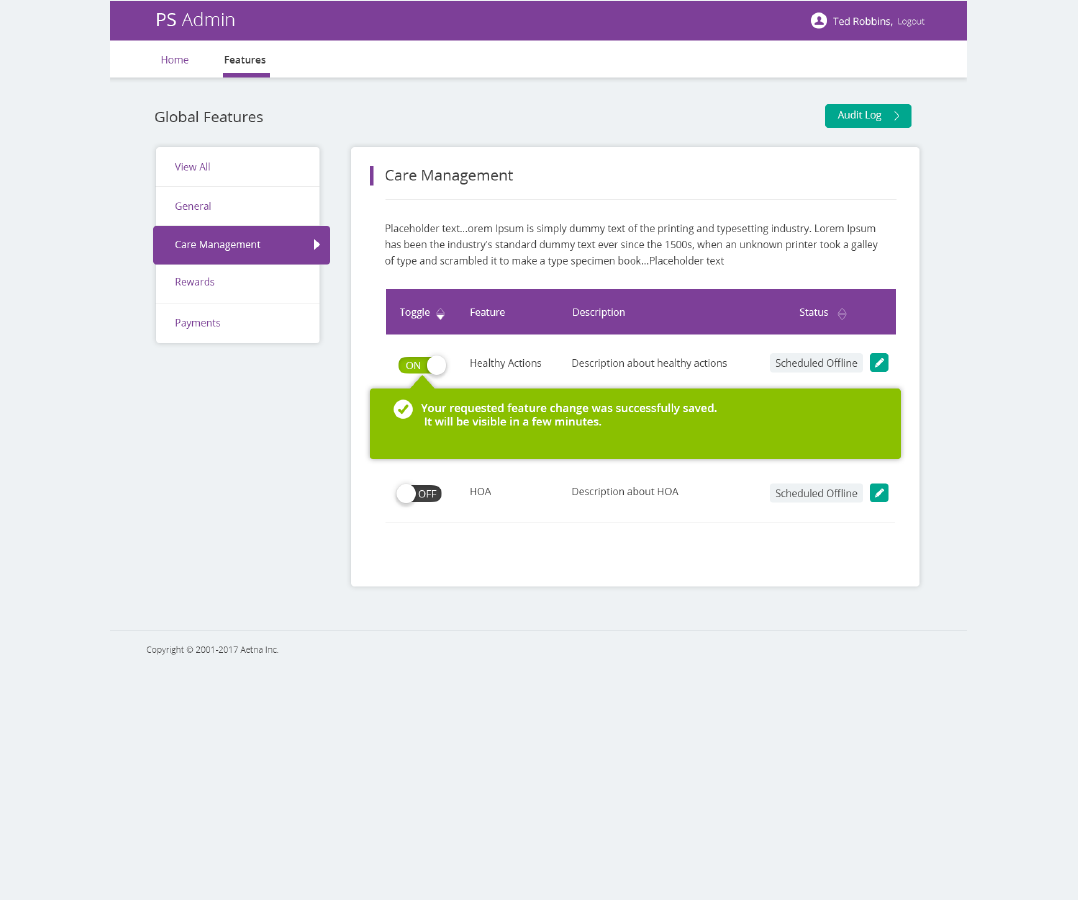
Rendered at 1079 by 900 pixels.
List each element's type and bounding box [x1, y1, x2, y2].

picture [110, 1, 967, 900]
